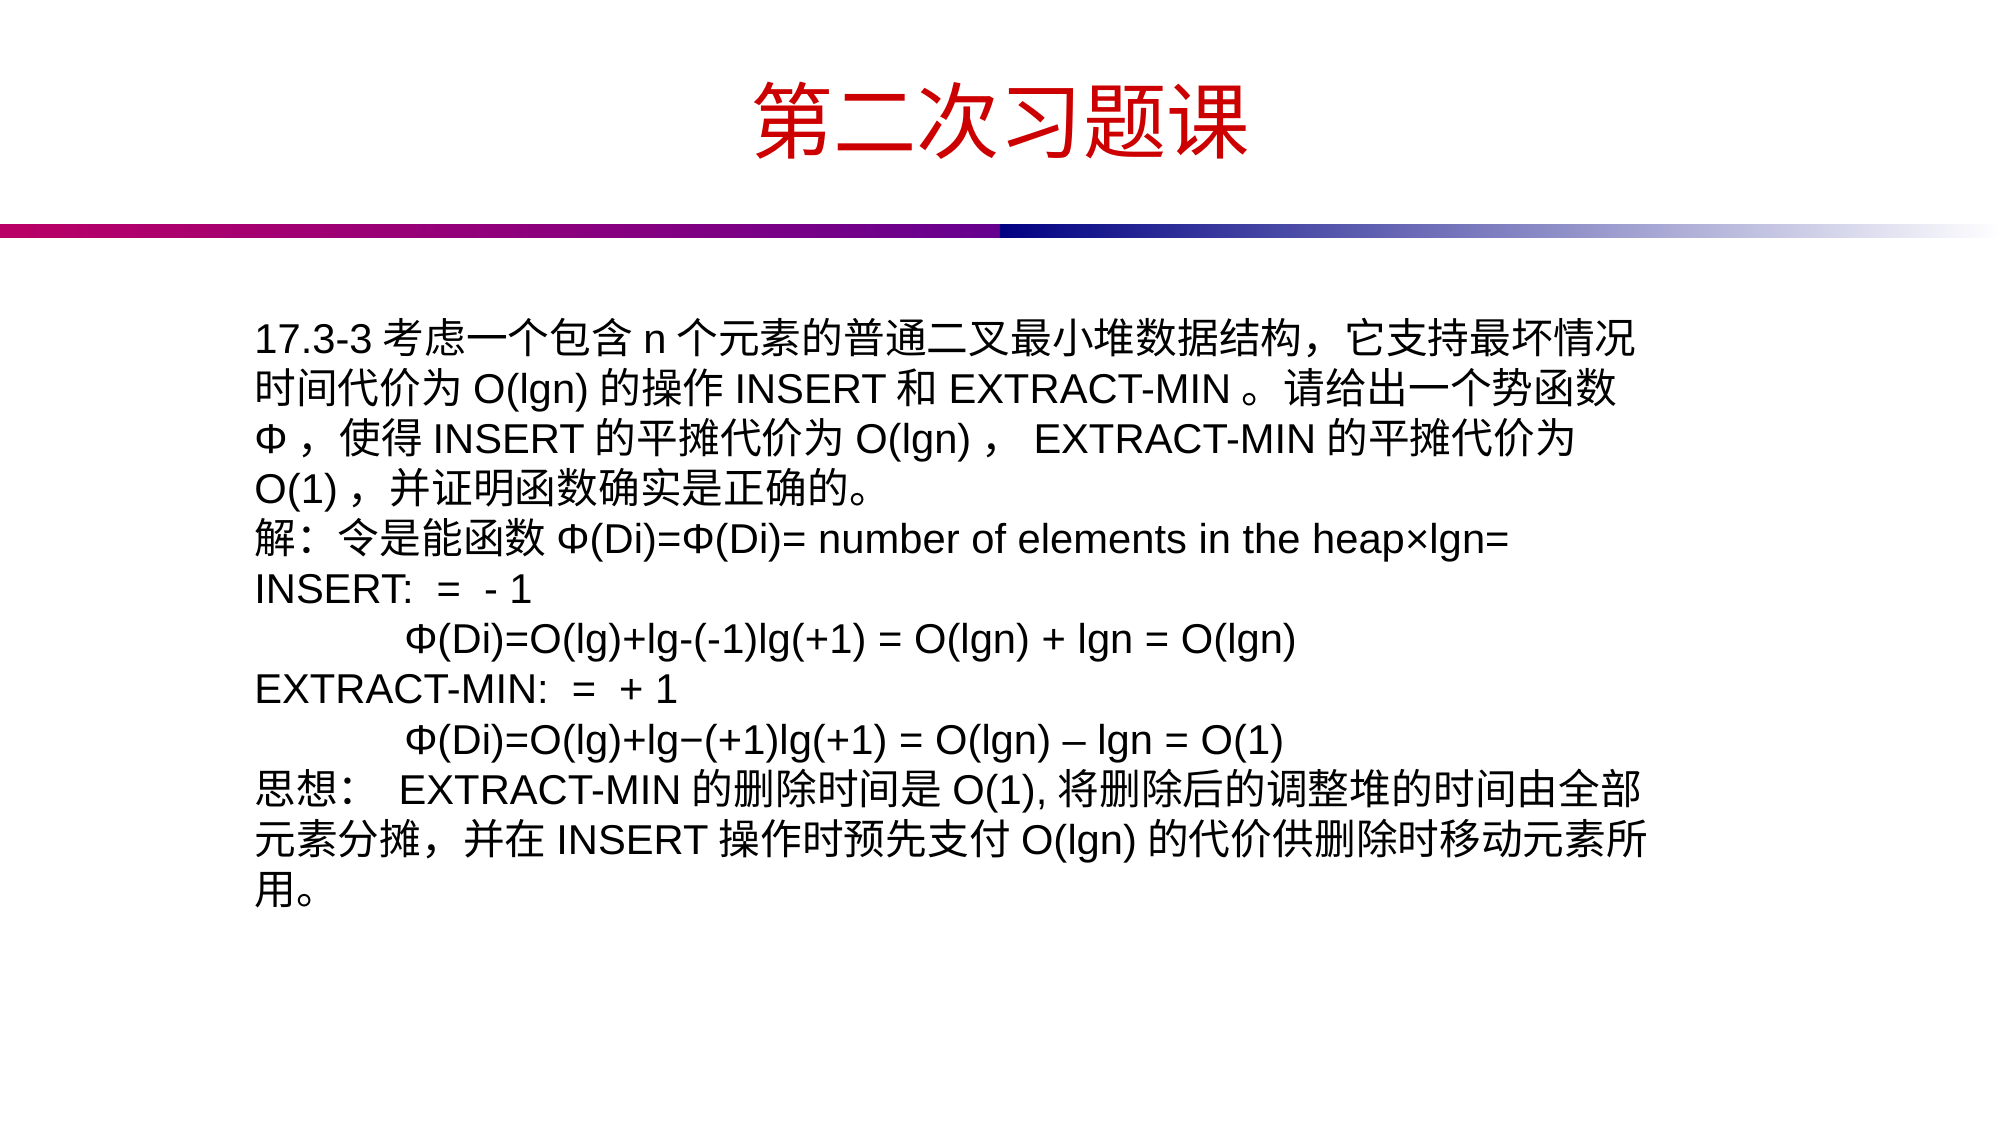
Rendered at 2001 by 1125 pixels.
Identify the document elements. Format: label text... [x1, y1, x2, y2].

title 第二次习题课 [99, 37, 1900, 200]
